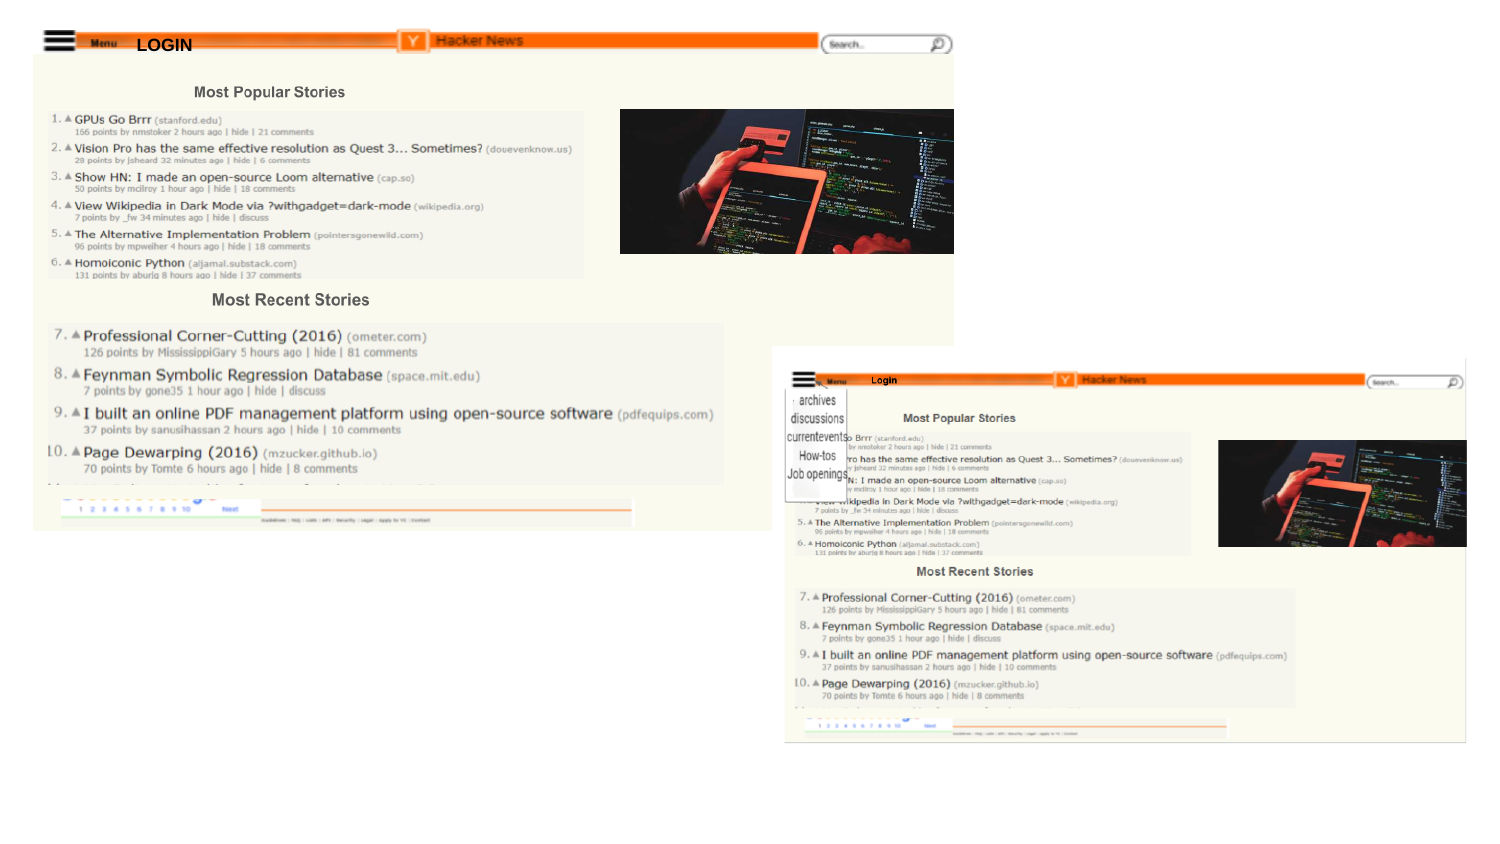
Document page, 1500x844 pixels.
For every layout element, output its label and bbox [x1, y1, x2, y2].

picture [32, 12, 1500, 756]
